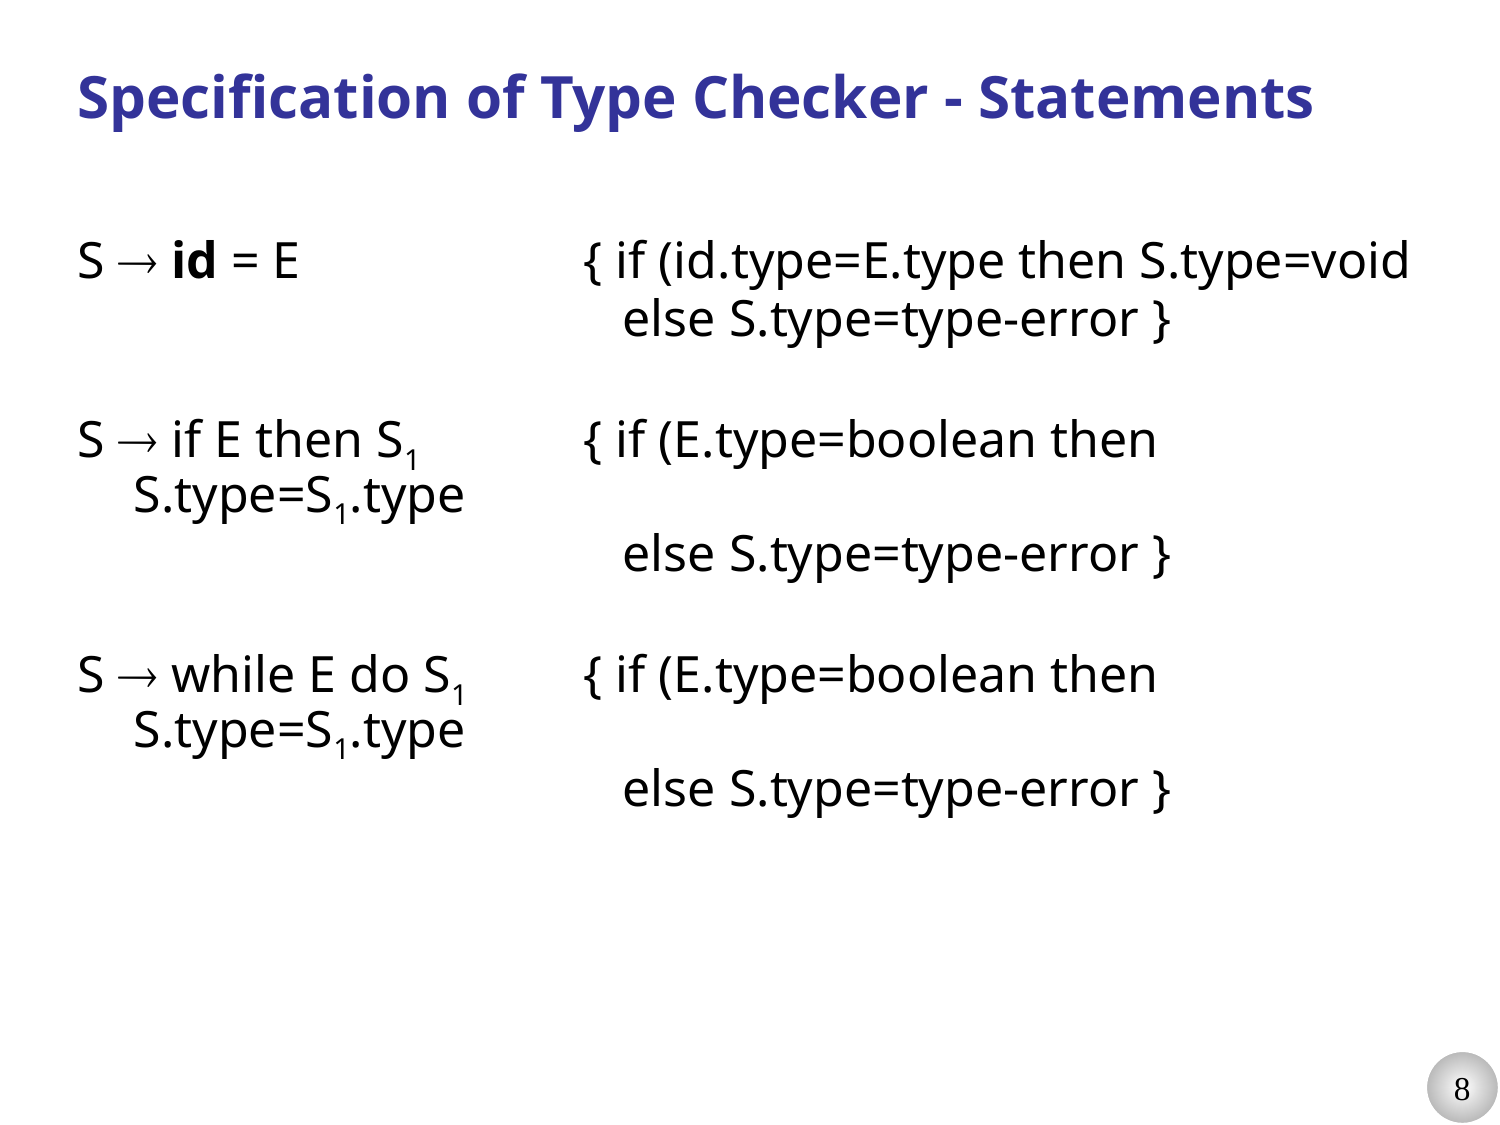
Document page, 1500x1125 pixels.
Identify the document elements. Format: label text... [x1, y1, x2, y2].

title Specification of Type Checker - Statements [62, 37, 1438, 138]
list S  id = E { if (id.type=E.type then S.type=void else S.type=type-error } S  if E then S1 { if (E.type=boolean then S.type=S1.type else S.type=type-error } S  while E do S1 { if (E.type=boolean then S.type=S1.type else S.type=type-error } [62, 162, 1438, 1063]
